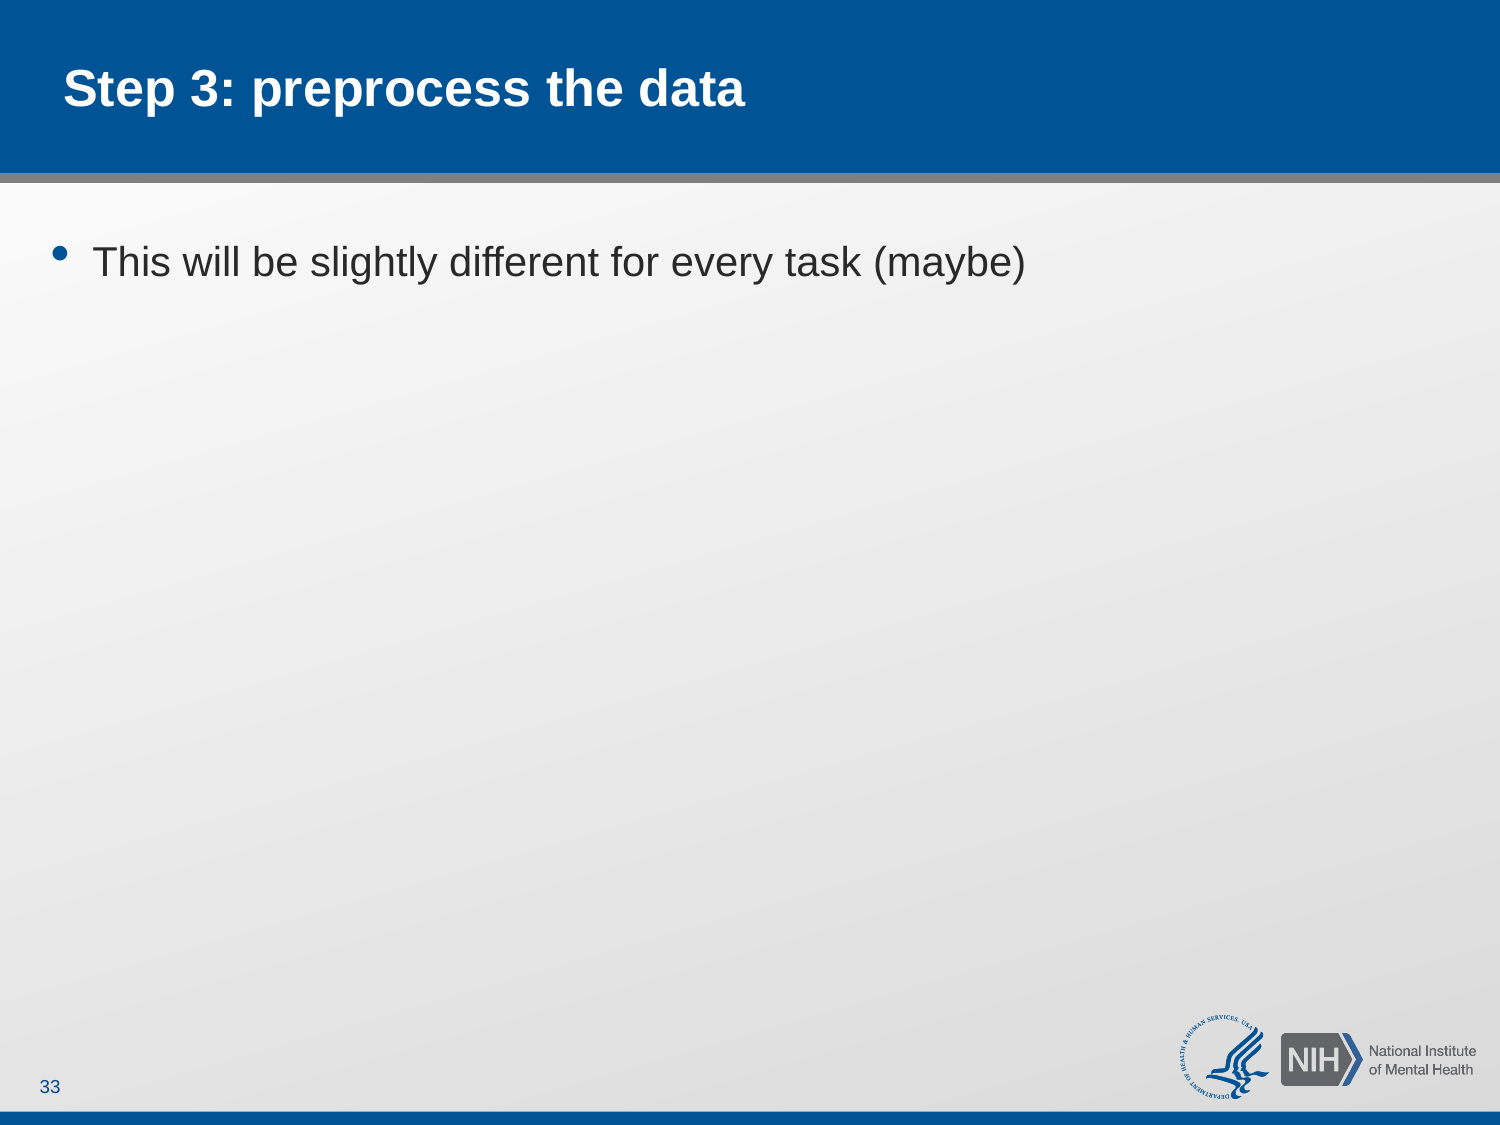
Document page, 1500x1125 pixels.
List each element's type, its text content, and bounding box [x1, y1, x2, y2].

slide_number 33 [24, 1067, 156, 1101]
picture [1180, 1015, 1269, 1099]
picture [1281, 1033, 1476, 1086]
list This will be slightly different for every task (maybe) [35, 232, 1451, 1013]
title Step 3: preprocess the data [48, 47, 1157, 124]
